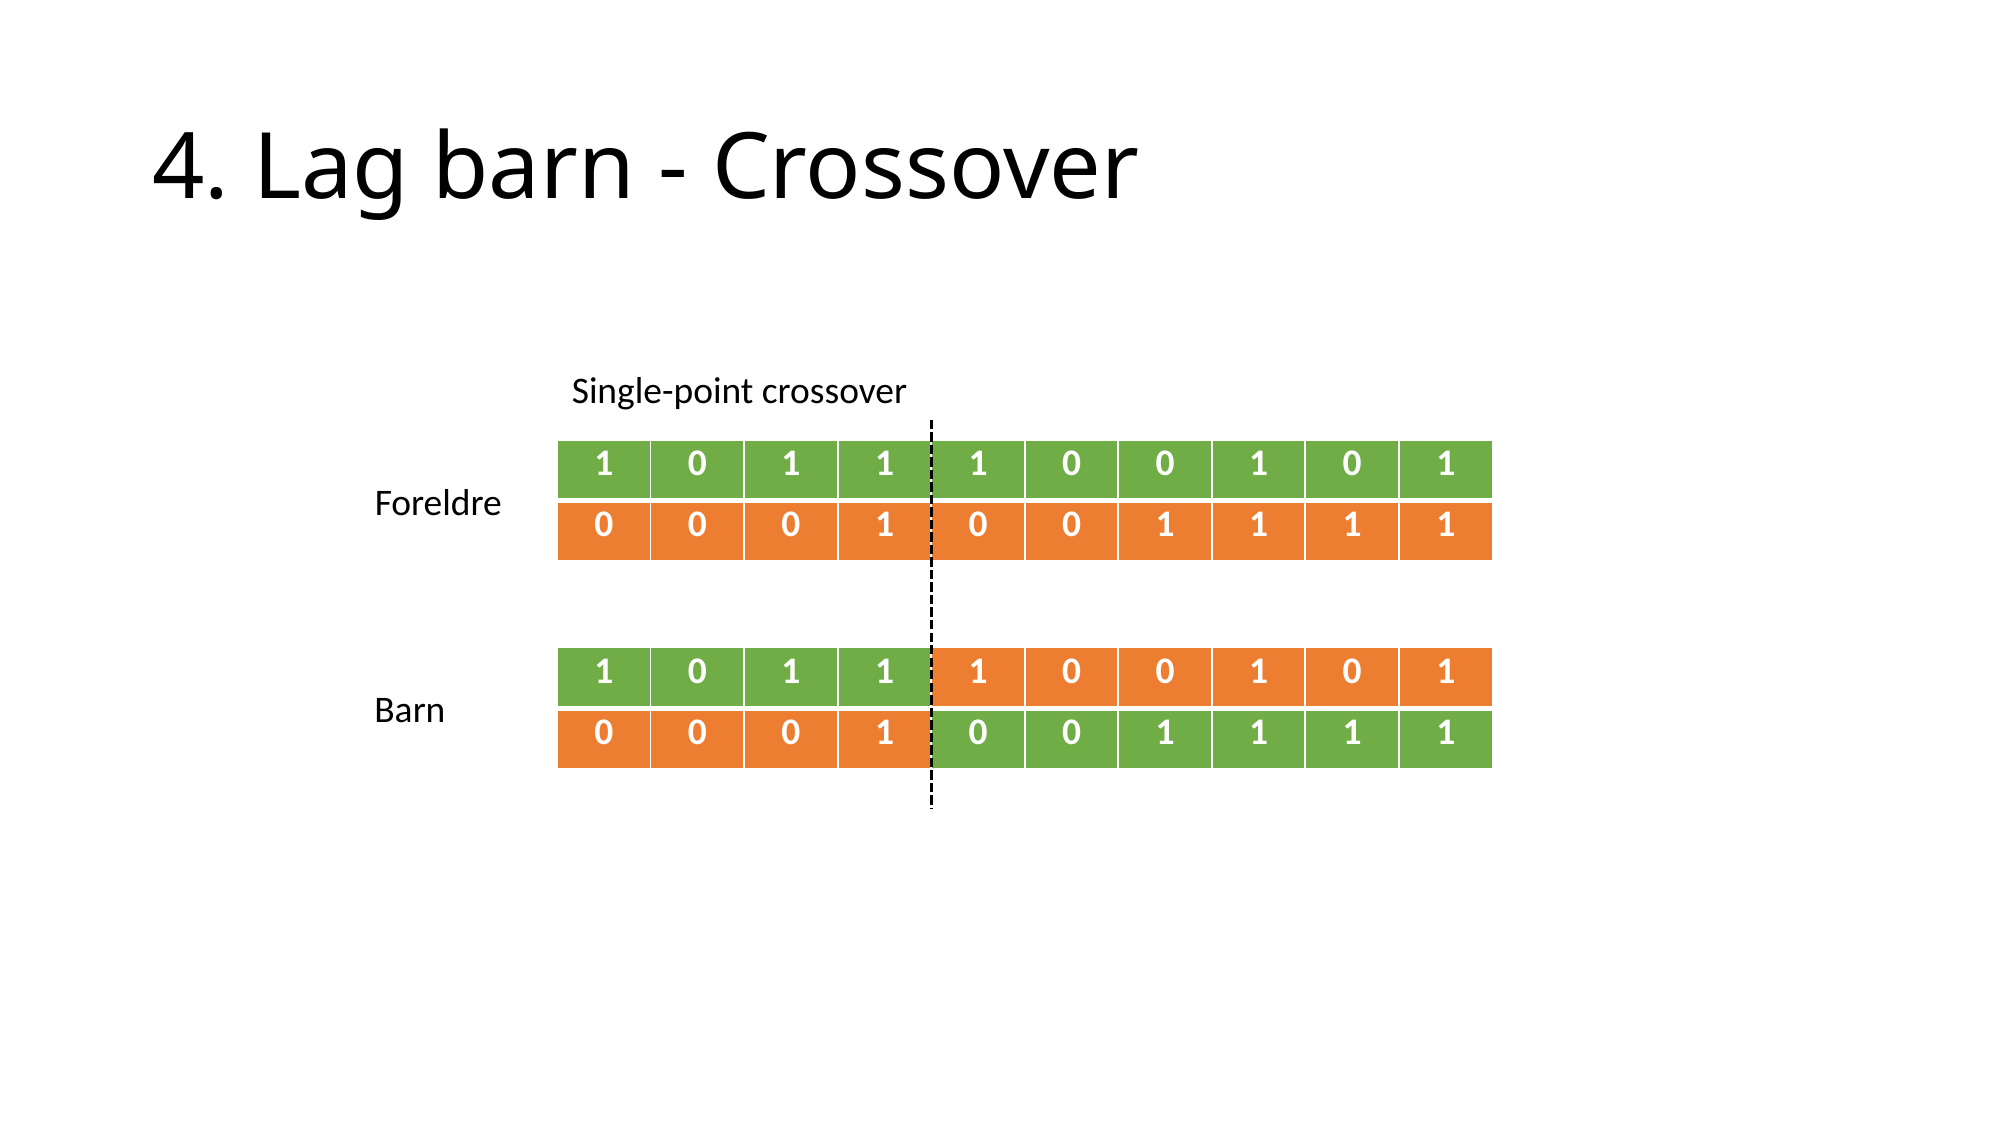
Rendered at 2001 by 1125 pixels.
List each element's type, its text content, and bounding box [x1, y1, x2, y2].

table_header 1 [839, 441, 930, 498]
table_cell 1 [1306, 503, 1398, 560]
table_cell 0 [1026, 711, 1117, 768]
table_cell 1 [1119, 711, 1211, 768]
table_header 0 [1026, 648, 1117, 706]
table_cell 1 [839, 711, 930, 768]
table_cell 1 [1306, 711, 1398, 768]
table_cell 1 [1400, 711, 1492, 768]
table_header 0 [651, 441, 743, 498]
table_header 0 [1306, 648, 1398, 706]
table_cell 1 [1400, 503, 1492, 560]
table_header 0 [1119, 648, 1211, 706]
table_header 1 [1400, 648, 1492, 706]
table_header 0 [1119, 441, 1211, 498]
table_header 1 [839, 648, 930, 706]
table_header 1 [932, 648, 1024, 706]
table_cell 0 [558, 503, 650, 560]
table_header 1 [558, 441, 650, 498]
text_box Single-point crossover [557, 359, 1493, 419]
table_cell 0 [558, 711, 650, 768]
table_cell 0 [932, 711, 1024, 768]
title 4. Lag barn - Crossover [137, 59, 1863, 278]
table_header 1 [1400, 441, 1492, 498]
table_header 1 [1213, 441, 1304, 498]
table_cell 1 [1119, 503, 1211, 560]
table_cell 0 [651, 503, 743, 560]
table_cell 1 [839, 503, 930, 560]
table_header 1 [932, 441, 1024, 498]
text_box Foreldre [360, 470, 518, 530]
table_cell 1 [1213, 503, 1304, 560]
table_cell 0 [745, 503, 837, 560]
table_cell 0 [932, 503, 1024, 560]
table_cell 0 [651, 711, 743, 768]
table_cell 0 [1026, 503, 1117, 560]
table_header 1 [558, 648, 650, 706]
table_header 1 [745, 441, 837, 498]
table_header 1 [1213, 648, 1304, 706]
text_box Barn [359, 678, 461, 738]
table_header 1 [745, 648, 837, 706]
table_cell 1 [1213, 711, 1304, 768]
table_header 0 [1026, 441, 1117, 498]
table_header 0 [1306, 441, 1398, 498]
table_cell 0 [745, 711, 837, 768]
table_header 0 [651, 648, 743, 706]
